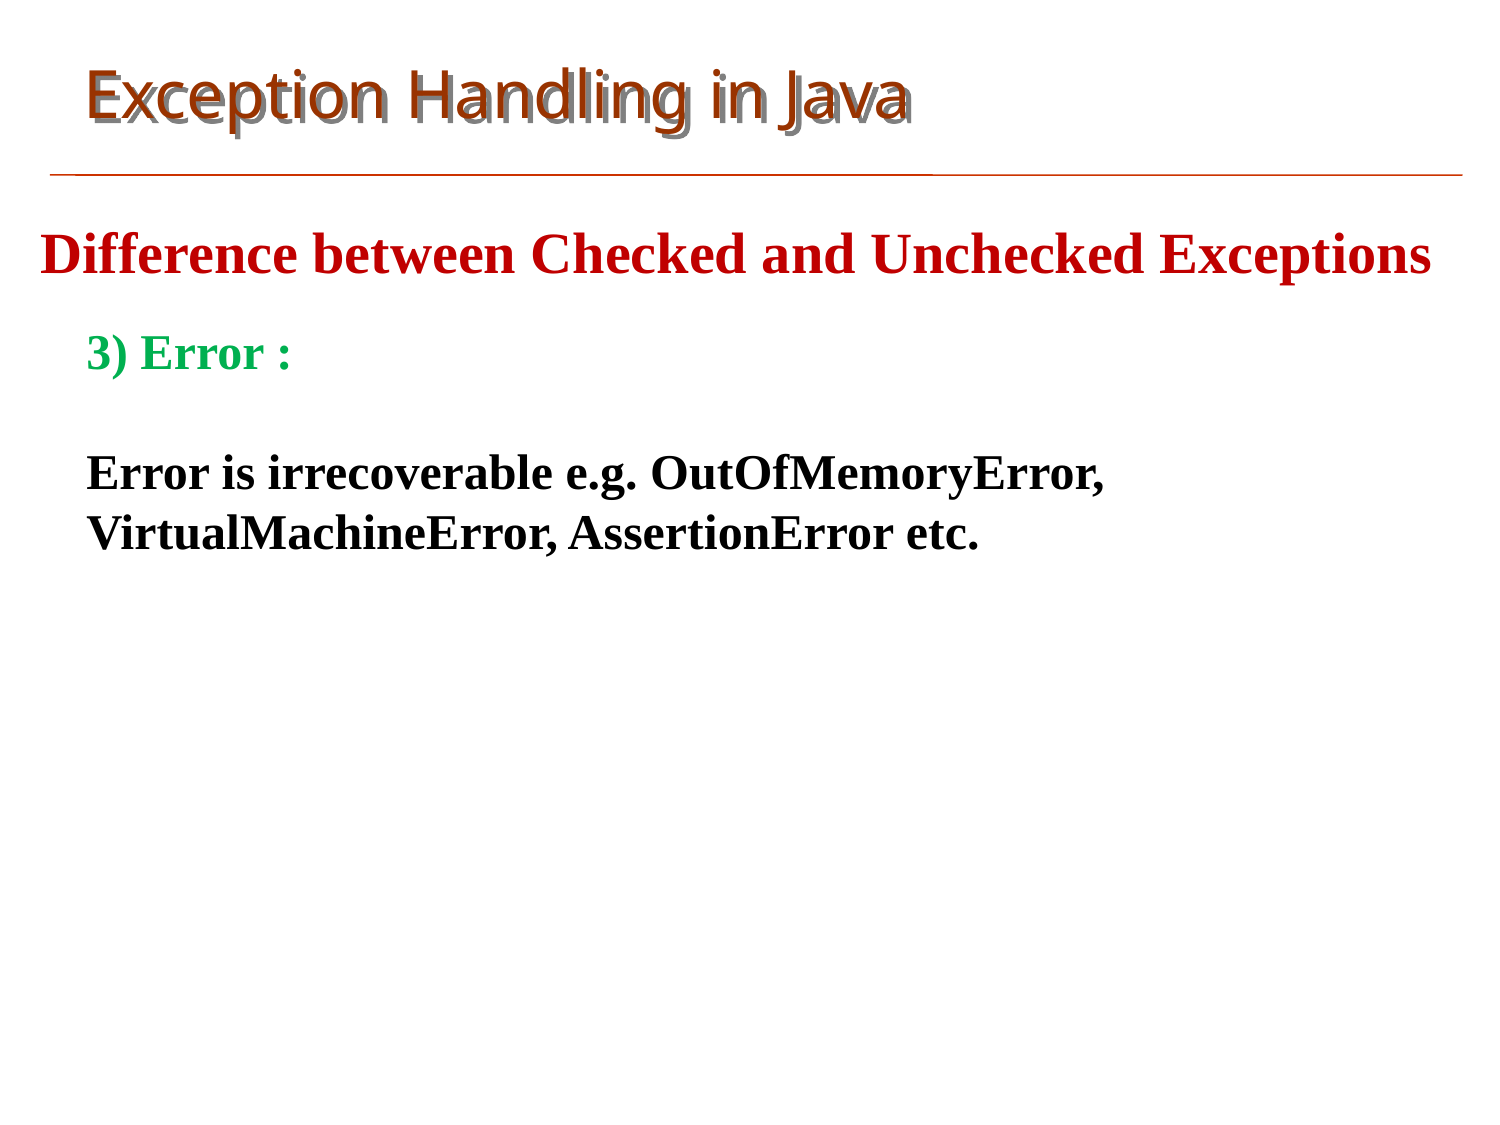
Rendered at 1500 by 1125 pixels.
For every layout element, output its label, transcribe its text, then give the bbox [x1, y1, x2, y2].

text_box Exception Handling in Java [68, 44, 969, 140]
text_box Difference between Checked and Unchecked Exceptions [25, 208, 1463, 293]
text_box 3) Error : Error is irrecoverable e.g. OutOfMemoryError, VirtualMachineError, AssertionError etc. [71, 312, 1441, 568]
